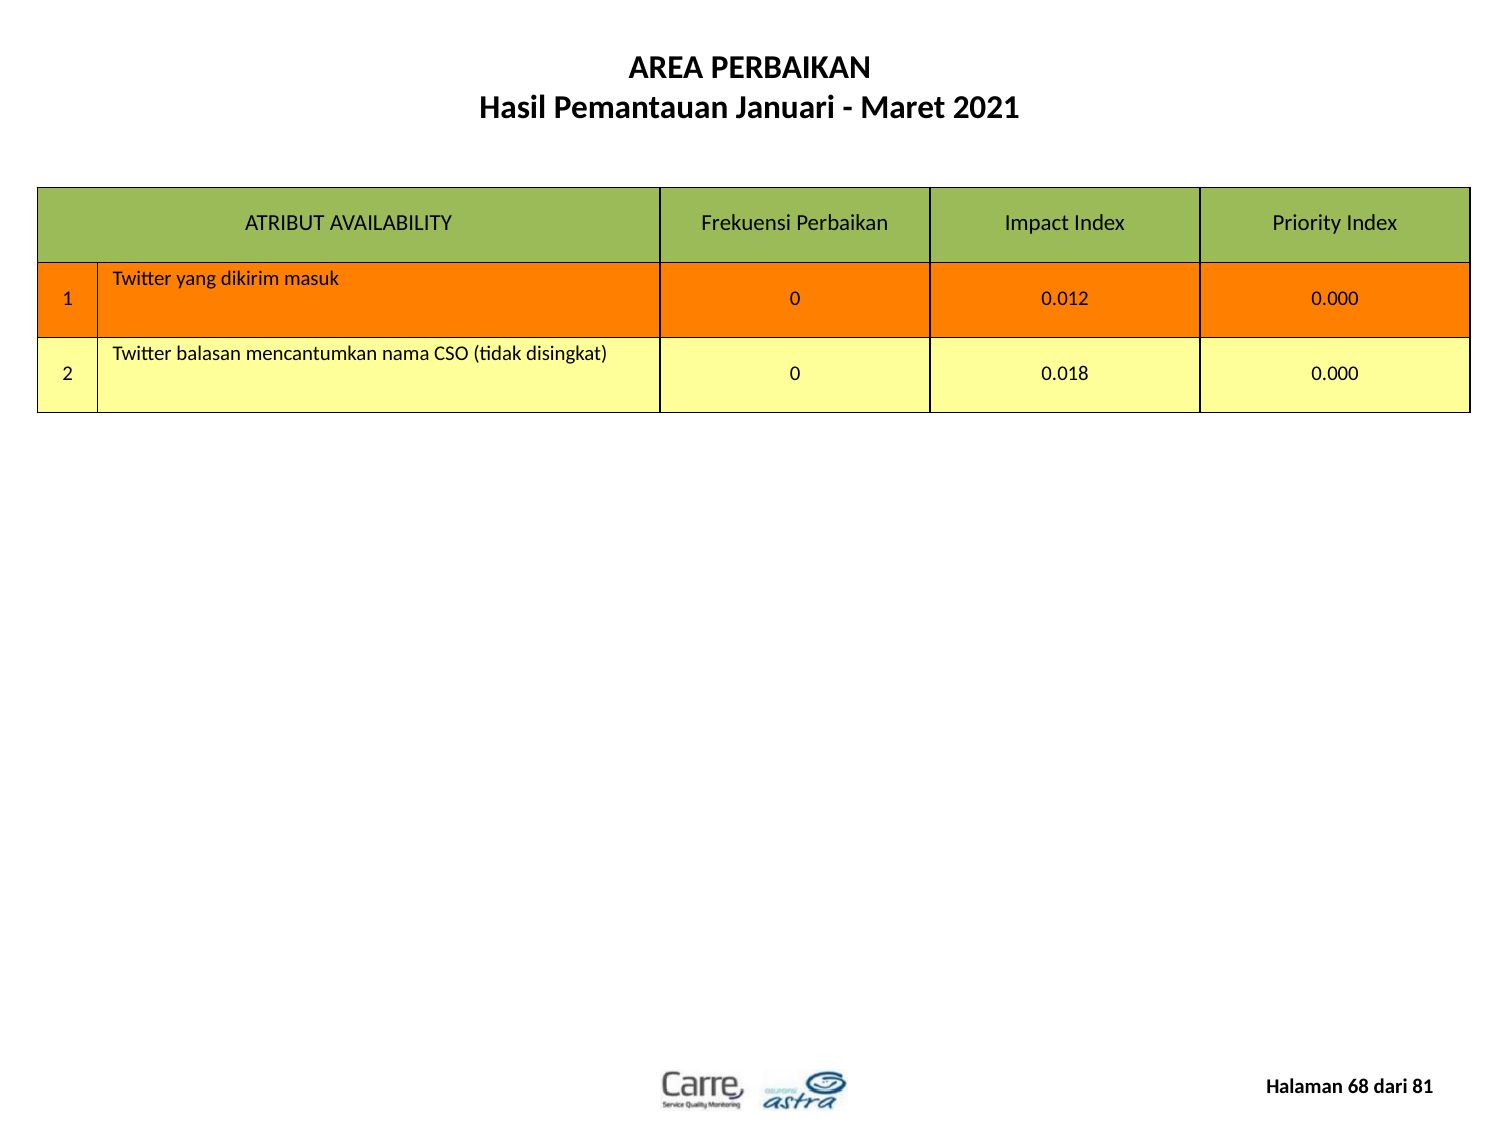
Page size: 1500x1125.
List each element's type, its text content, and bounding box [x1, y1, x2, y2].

table_cell 2 [38, 338, 97, 412]
table_header ATRIBUT AVAILABILITY [38, 188, 659, 262]
table_cell 1 [38, 263, 97, 337]
picture [659, 1064, 848, 1118]
table_cell 0.000 [1201, 263, 1469, 337]
text_box AREA PERBAIKAN Hasil Pemantauan Januari - Maret 2021 [464, 37, 1036, 132]
text_box Halaman 68 dari 81 [1251, 1065, 1449, 1105]
table_cell 0 [661, 263, 929, 337]
table_cell 0.012 [931, 263, 1199, 337]
table_cell 0.000 [1201, 338, 1469, 412]
table_cell Twitter balasan mencantumkan nama CSO (tidak disingkat) [98, 338, 659, 412]
table_cell 0.018 [931, 338, 1199, 412]
table_header Priority Index [1201, 188, 1469, 262]
table_cell 0 [661, 338, 929, 412]
table_header Impact Index [931, 188, 1199, 262]
table_cell Twitter yang dikirim masuk [98, 263, 659, 337]
